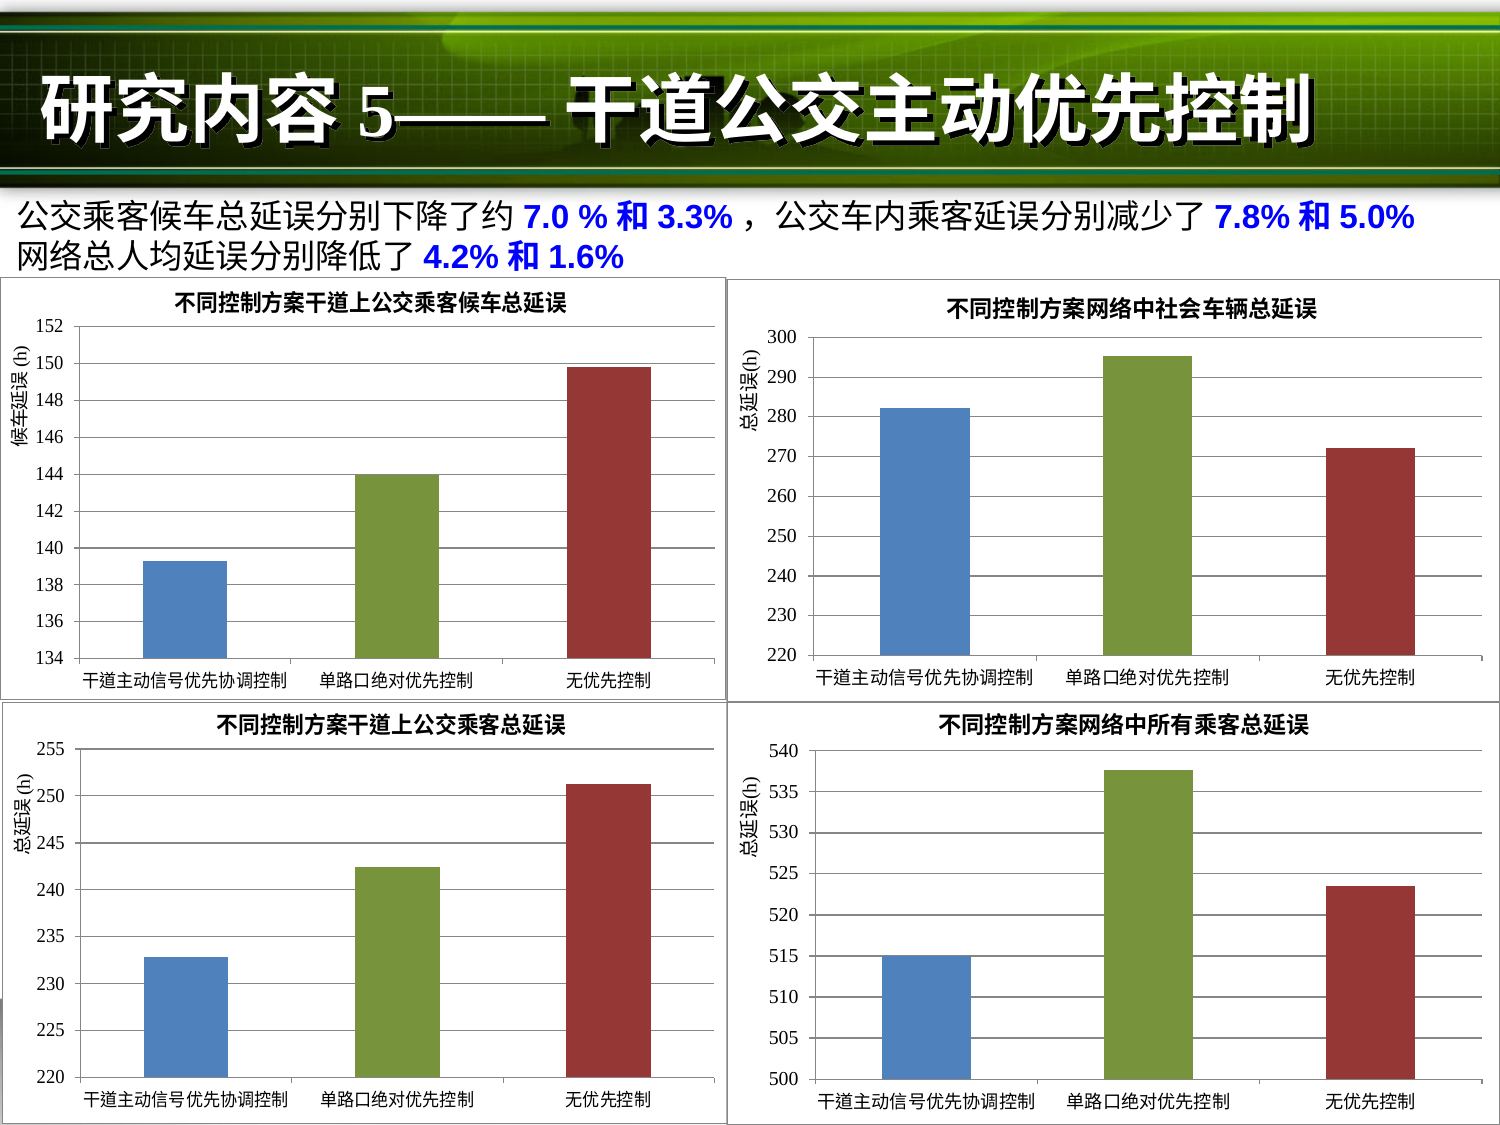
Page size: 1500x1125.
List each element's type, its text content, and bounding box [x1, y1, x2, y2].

picture [0, 0, 1500, 1125]
title 研究内容5——干道公交主动优先控制 [24, 50, 1475, 163]
text_box 公交乘客候车总延误分别下降了约7.0 %和3.3%，公交车内乘客延误分别减少了7.8%和5.0% 网络总人均延误分别降低了4.2%和1.6% [1, 188, 1500, 278]
